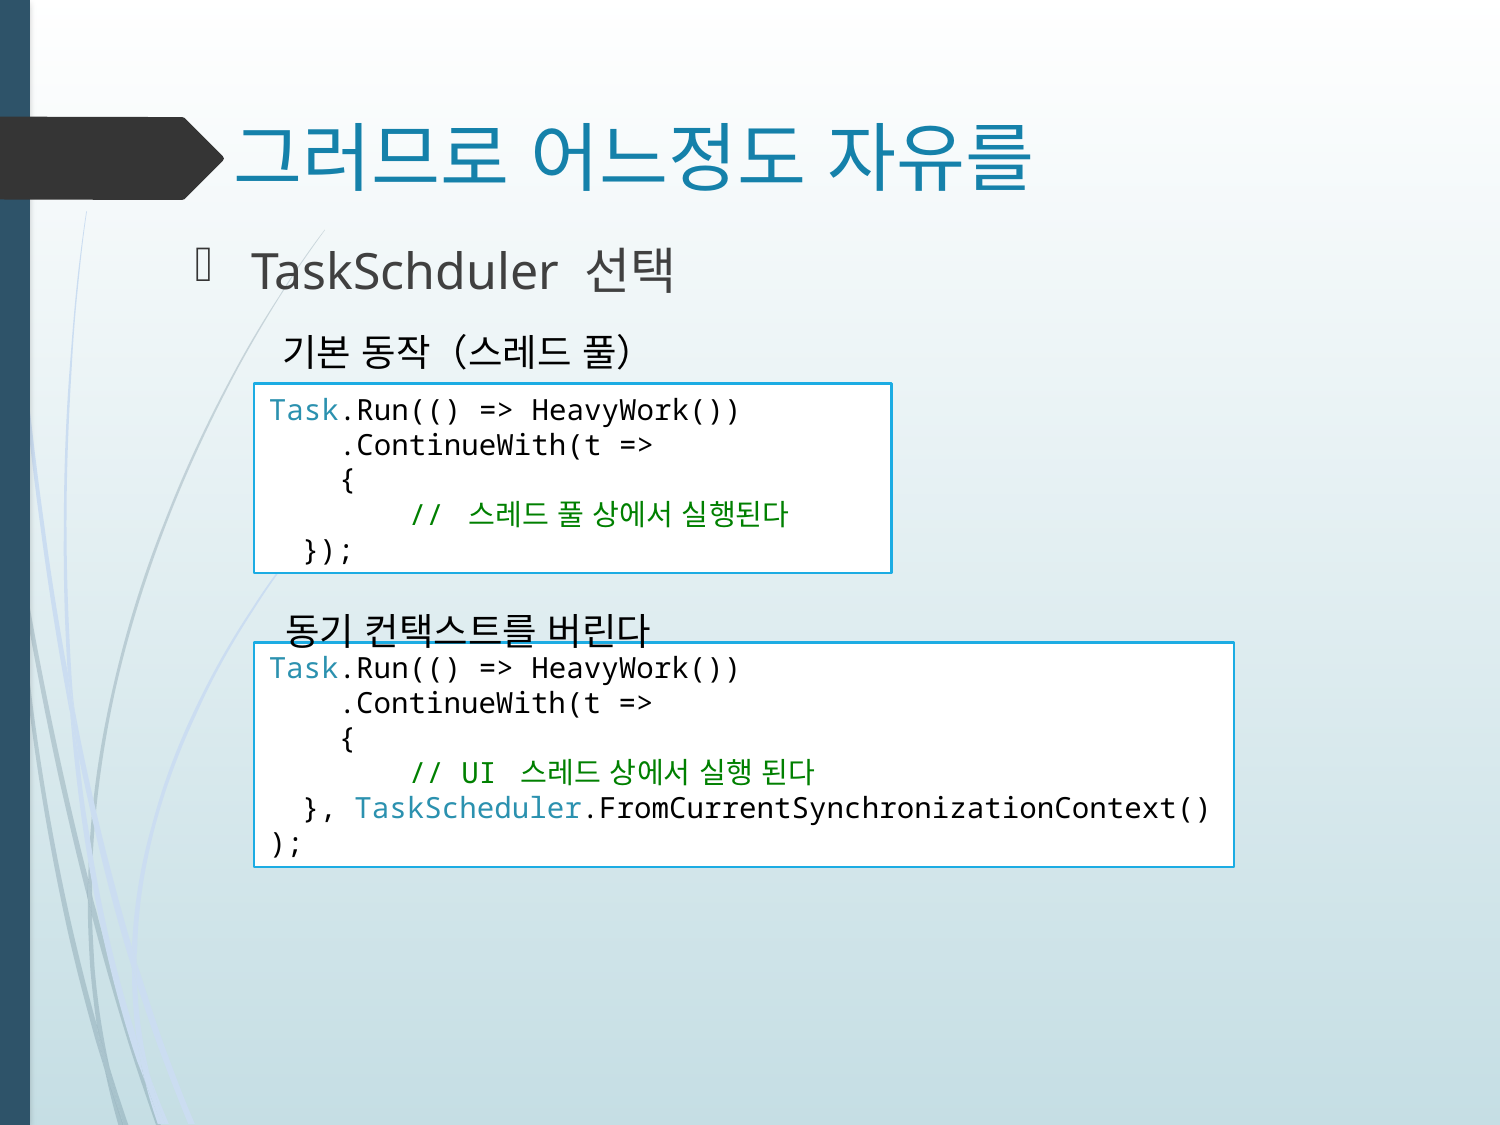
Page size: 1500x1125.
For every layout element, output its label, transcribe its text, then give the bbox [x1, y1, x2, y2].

title 그러므로 어느정도 자유를 [218, 102, 1396, 209]
text_box Task.Run(() => HeavyWork()) .ContinueWith(t => { // 스레드 풀 상에서 실행된다 }); [253, 382, 893, 574]
text_box 동기 컨택스트를 버린다 [270, 600, 667, 661]
text_box 기본 동작（스레드 풀） [267, 321, 670, 381]
text_box Task.Run(() => HeavyWork()) .ContinueWith(t => { // UI 스레드 상에서 실행 된다 }, TaskScheduler.FromCurrentSynchronizationContext()); [253, 641, 1235, 868]
list TaskSchduler 선택 [179, 231, 1400, 970]
